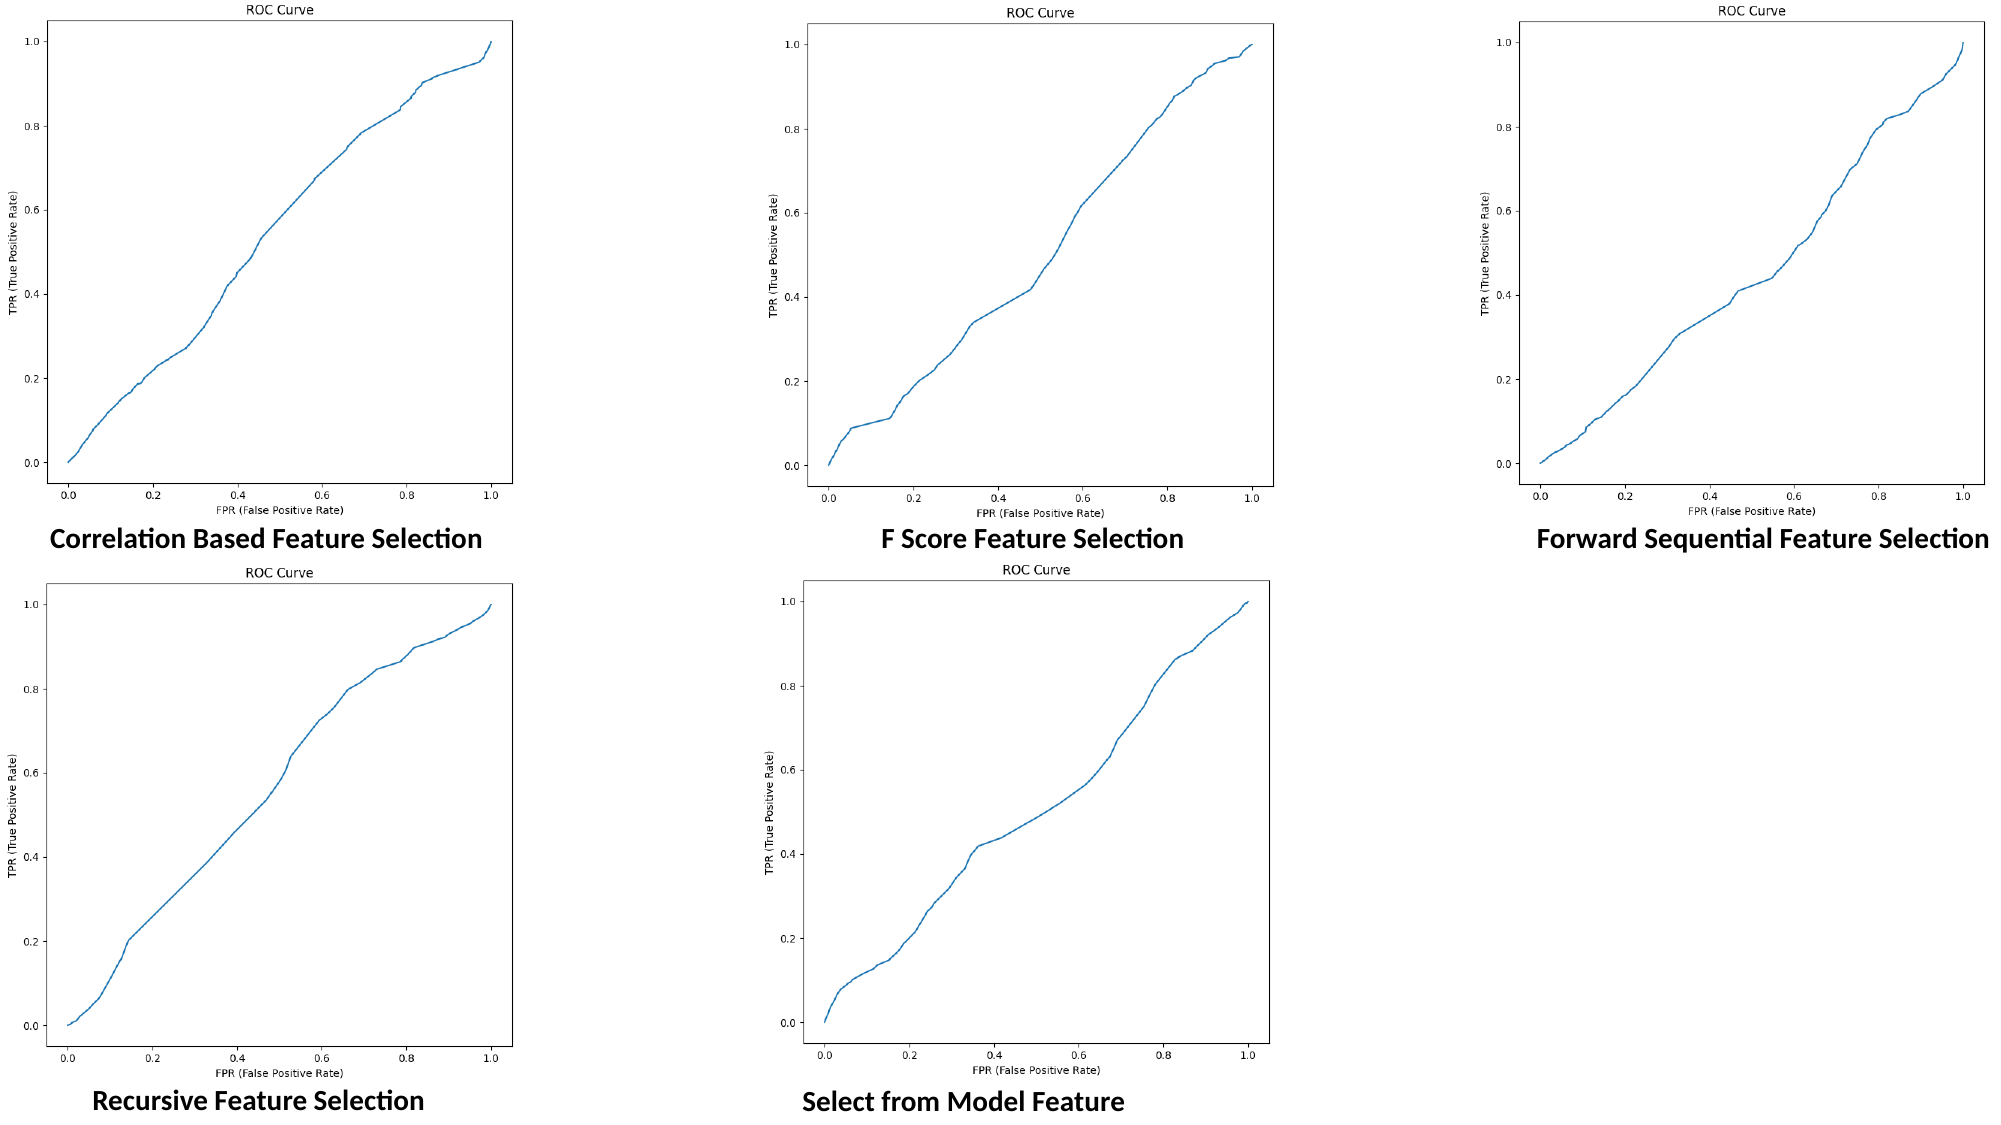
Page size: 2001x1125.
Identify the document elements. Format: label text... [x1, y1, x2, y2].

picture [761, 562, 1288, 1089]
text_box F Score Feature Selection [866, 527, 1214, 562]
picture [761, 0, 1288, 527]
text_box Correlation Based Feature Selection [35, 527, 503, 562]
picture [1473, 0, 2000, 527]
text_box Forward Sequential Feature Selection [1522, 527, 2000, 562]
picture [0, 562, 527, 1089]
text_box Recursive Feature Selection [77, 1073, 532, 1124]
text_box Select from Model Feature Selection [787, 1089, 1258, 1125]
picture [0, 0, 527, 527]
